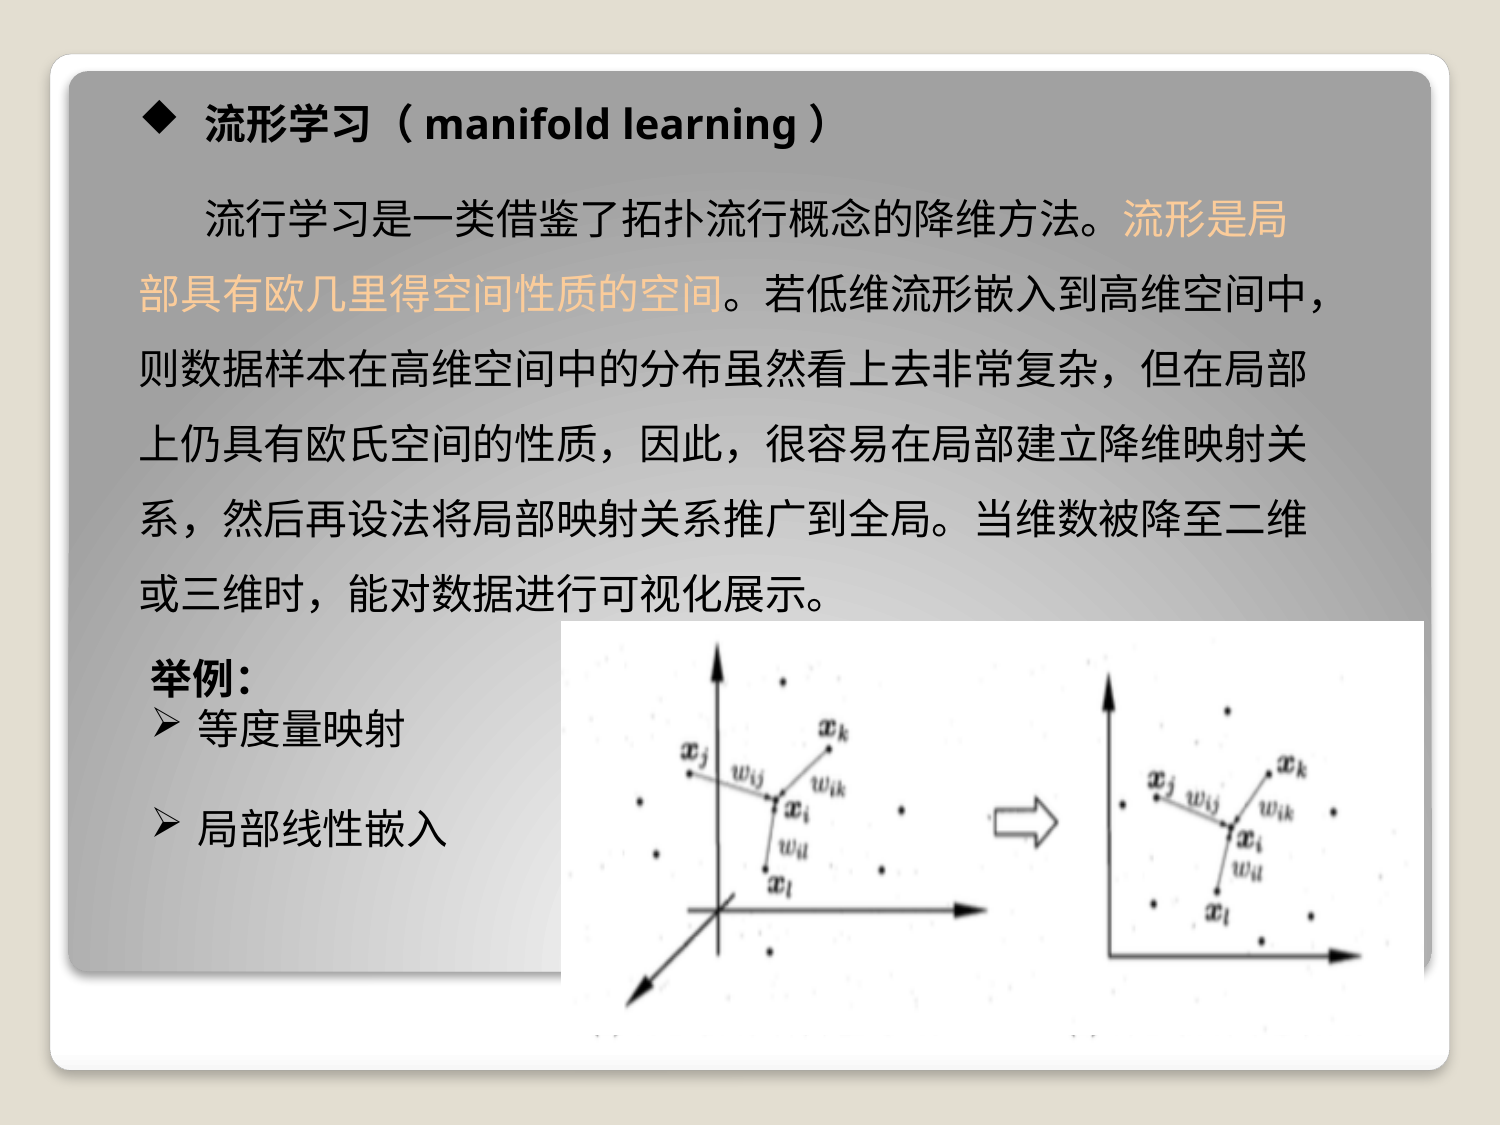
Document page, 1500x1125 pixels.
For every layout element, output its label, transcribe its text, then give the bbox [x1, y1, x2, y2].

text_box 举例： 等度量映射 局部线性嵌入 [135, 645, 552, 860]
picture [560, 621, 1424, 1047]
text_box 流形学习（manifold learning） [123, 90, 951, 155]
text_box 流行学习是一类借鉴了拓扑流行概念的降维方法。流形是局部具有欧几里得空间性质的空间。若低维流形嵌入到高维空间中，则数据样本在高维空间中的分布虽然看上去非常复杂，但在局部上仍具有欧氏空间的性质，因此，很容易在局部建立降维映射关系，然后再设法将局部映射关系推广到全局。当维数被降至二维或三维时，能对数据进行可视化展示。 [123, 160, 1341, 626]
